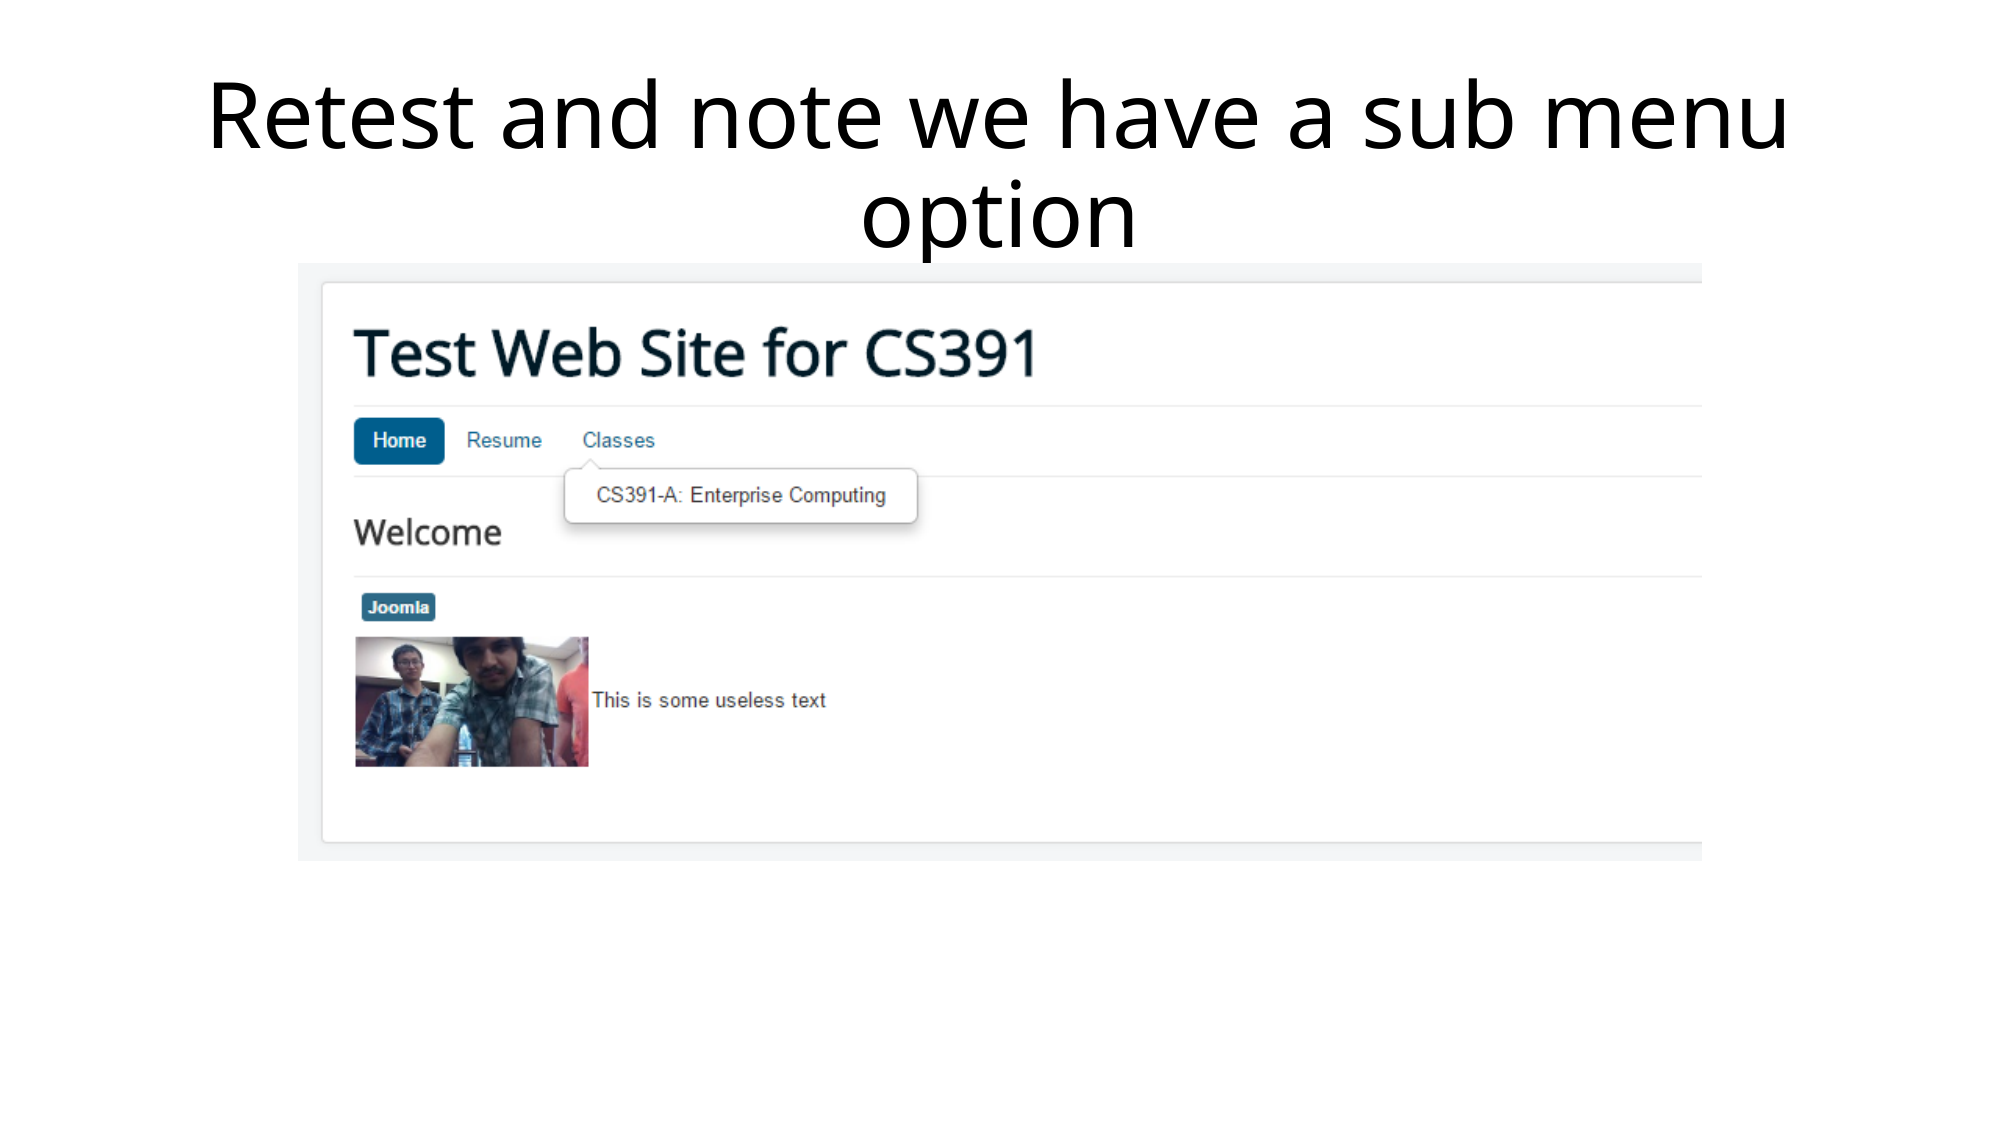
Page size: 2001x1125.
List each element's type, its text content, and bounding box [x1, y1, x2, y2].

picture [298, 263, 1702, 861]
title Retest and note we have a sub menu option [137, 59, 1863, 278]
